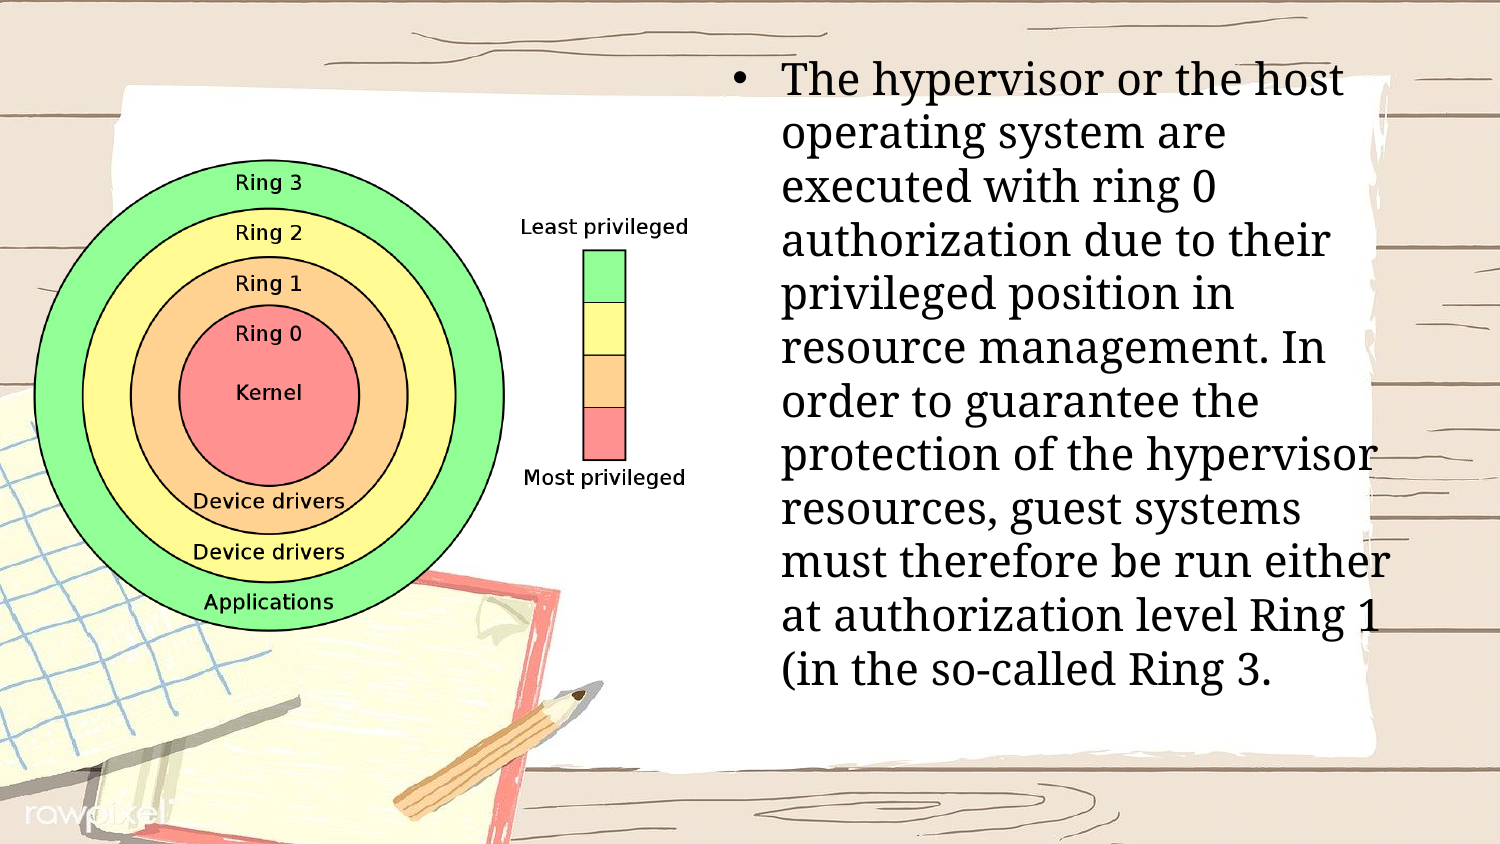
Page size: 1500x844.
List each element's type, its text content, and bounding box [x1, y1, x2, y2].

picture [0, 0, 1500, 844]
list The hypervisor or the host operating system are executed with ring 0 authorization due to their privileged position in resource management. In order to guarantee the protection of the hypervisor resources, guest systems must therefore be run either at authorization level Ring 1 (in the so-called Ring 3. [717, 43, 1425, 754]
